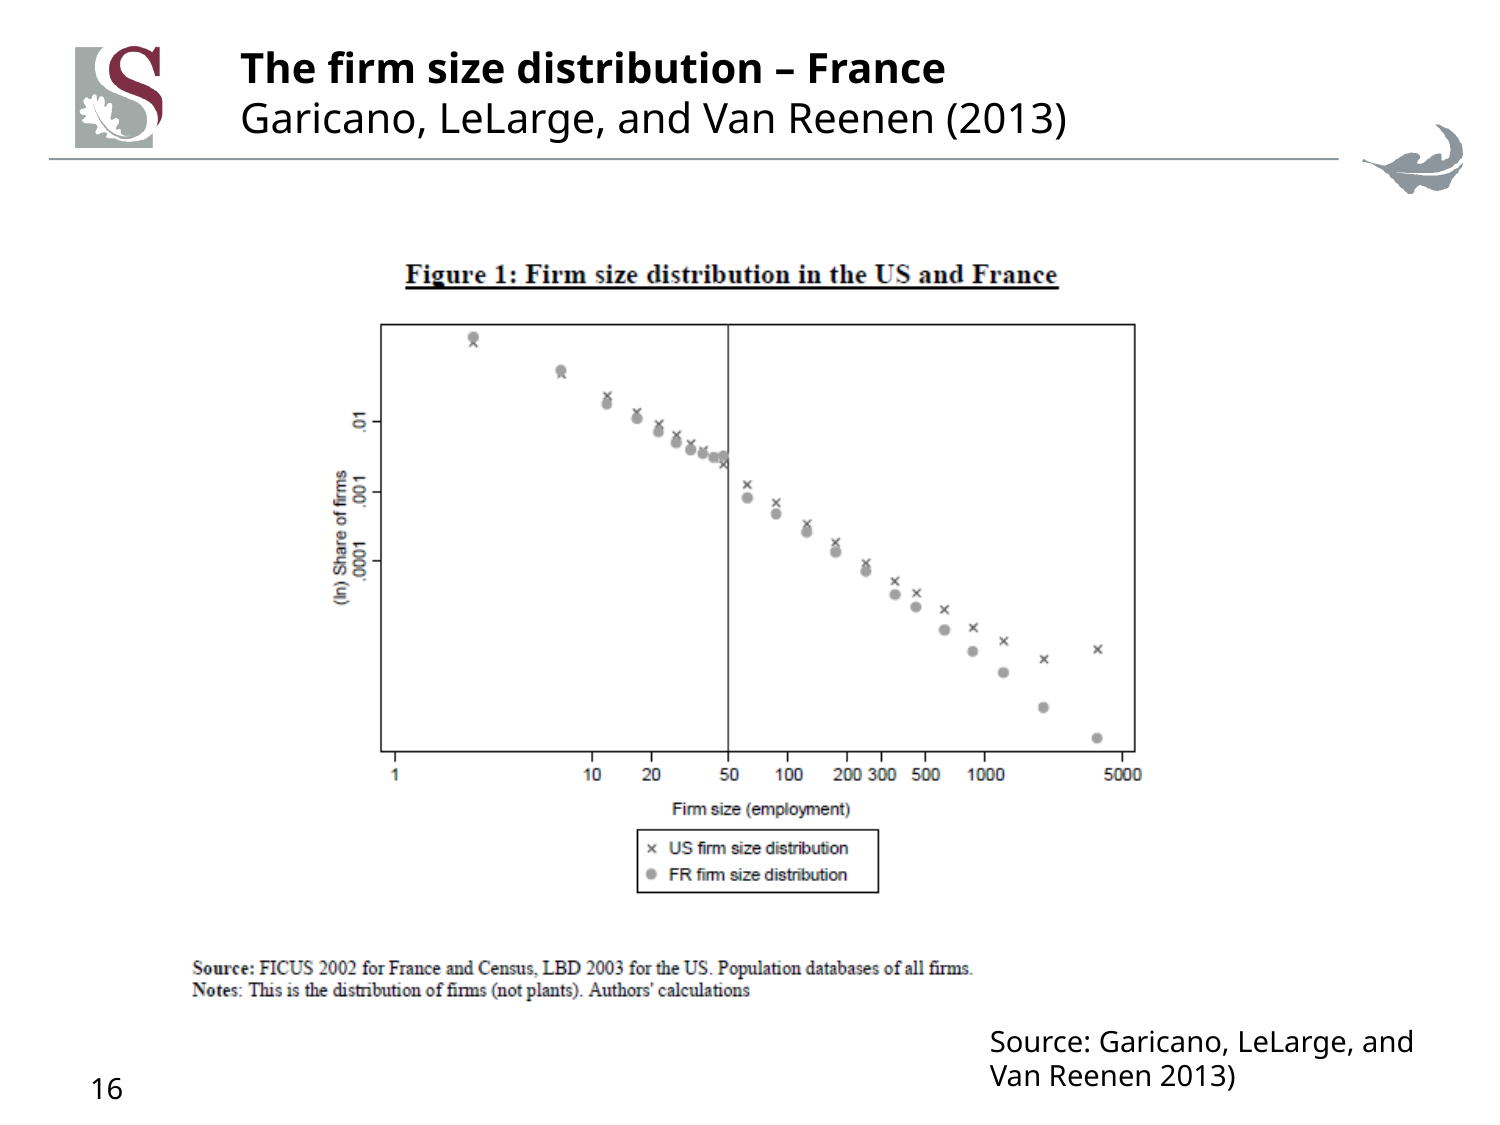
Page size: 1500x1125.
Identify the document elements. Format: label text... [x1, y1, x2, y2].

text_box Source: Garicano, LeLarge, and Van Reenen 2013) [974, 1015, 1438, 1101]
title The firm size distribution – France Garicano, LeLarge, and Van Reenen (2013) [224, 74, 1326, 151]
slide_number 16 [75, 1062, 388, 1125]
picture [99, 224, 1322, 1040]
picture [75, 46, 163, 148]
picture [1362, 124, 1463, 194]
